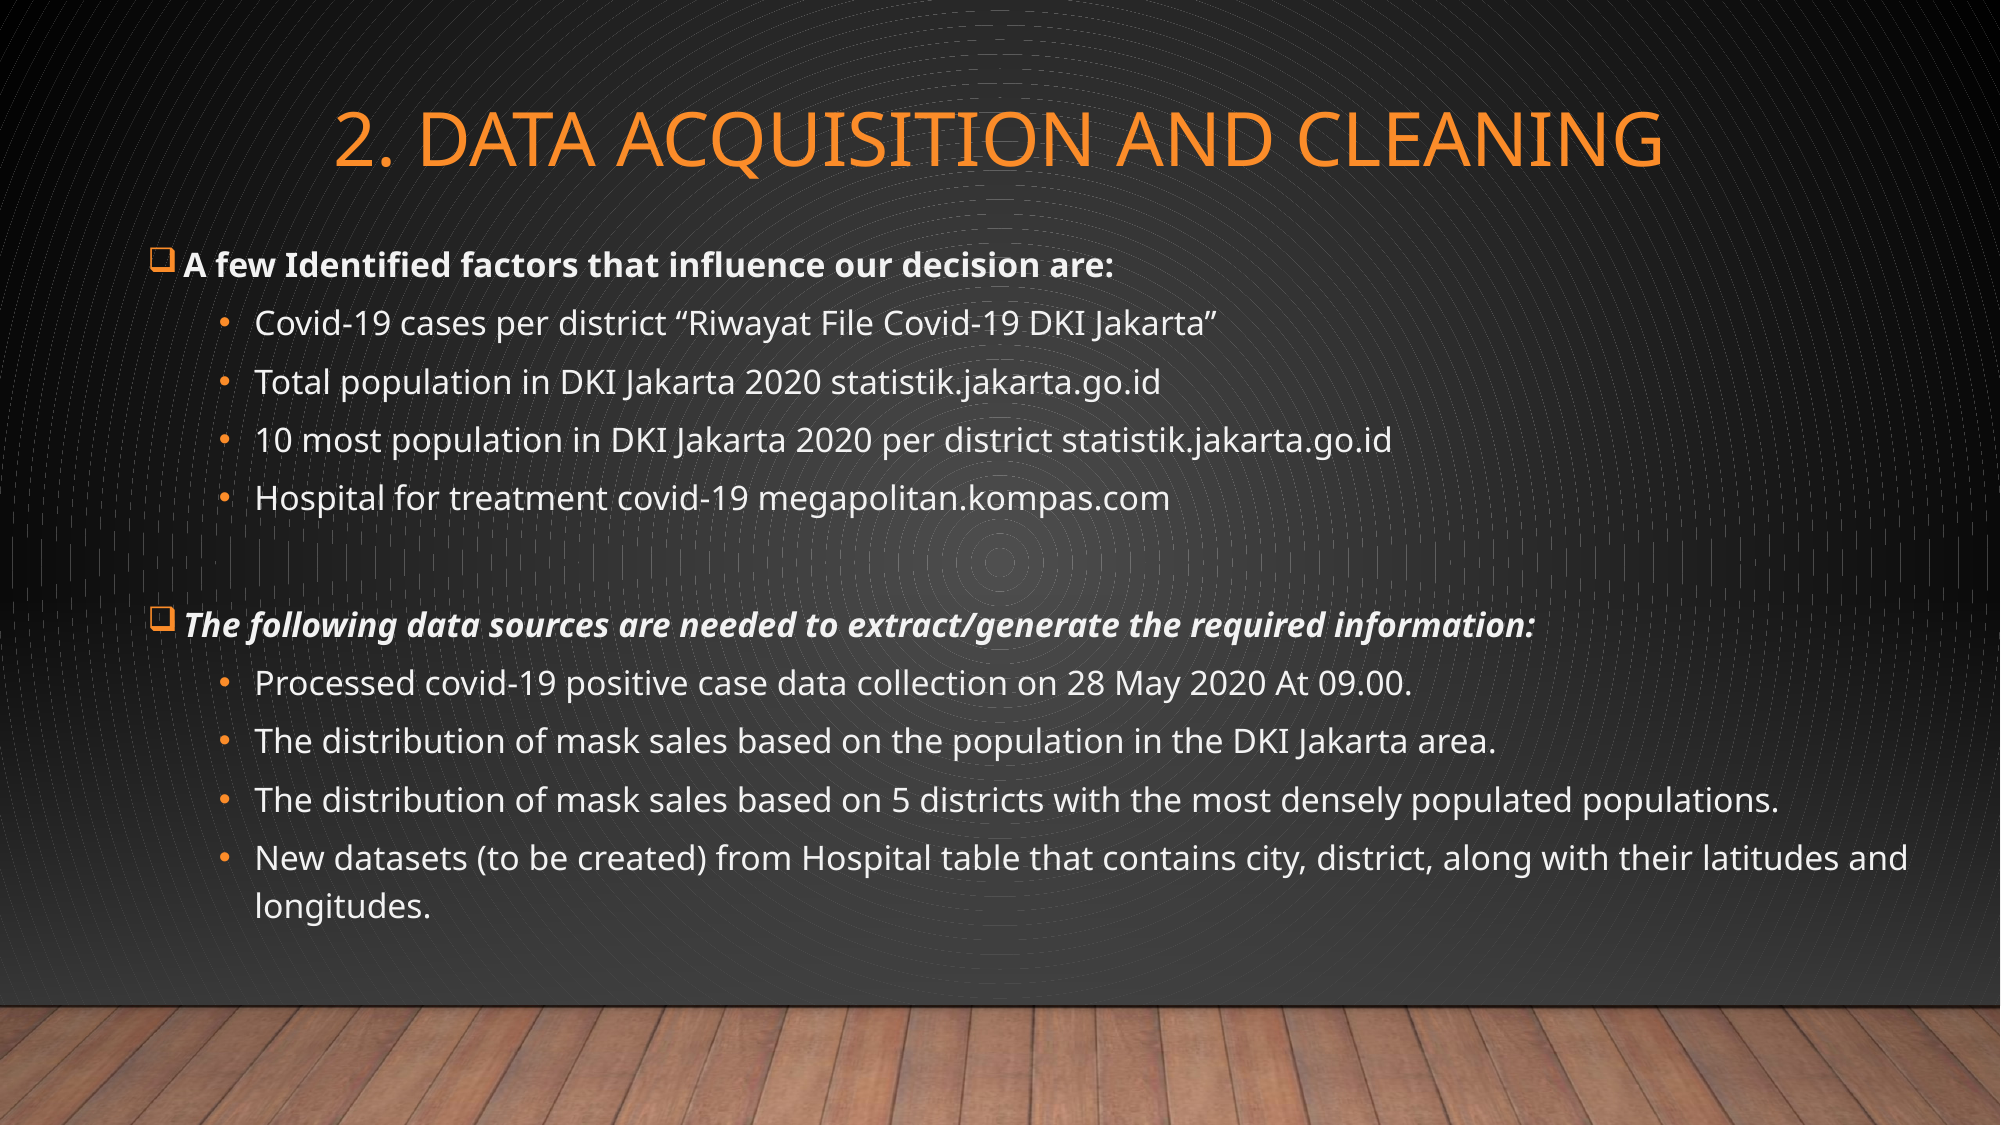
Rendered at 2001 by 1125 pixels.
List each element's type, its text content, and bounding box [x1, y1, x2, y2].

title 2. Data acquisition and cleaning [238, 56, 1763, 228]
list A few Identified factors that influence our decision are: Covid-19 cases per district “Riwayat File Covid-19 DKI Jakarta” Total population in DKI Jakarta 2020 statistik.jakarta.go.id 10 most population in DKI Jakarta 2020 per district statistik.jakarta.go.id Hospital for treatment covid-19 megapolitan.kompas.com The following data sources are needed to extract/generate the required information: Processed covid-19 positive case data collection on 28 May 2020 At 09.00. The distribution of mask sales based on the population in the DKI Jakarta area. The distribution of mask sales based on 5 districts with the most densely populated populations. New datasets (to be created) from Hospital table that contains city, district, along with their latitudes and longitudes. [132, 228, 1966, 936]
picture [0, 1005, 2000, 1125]
